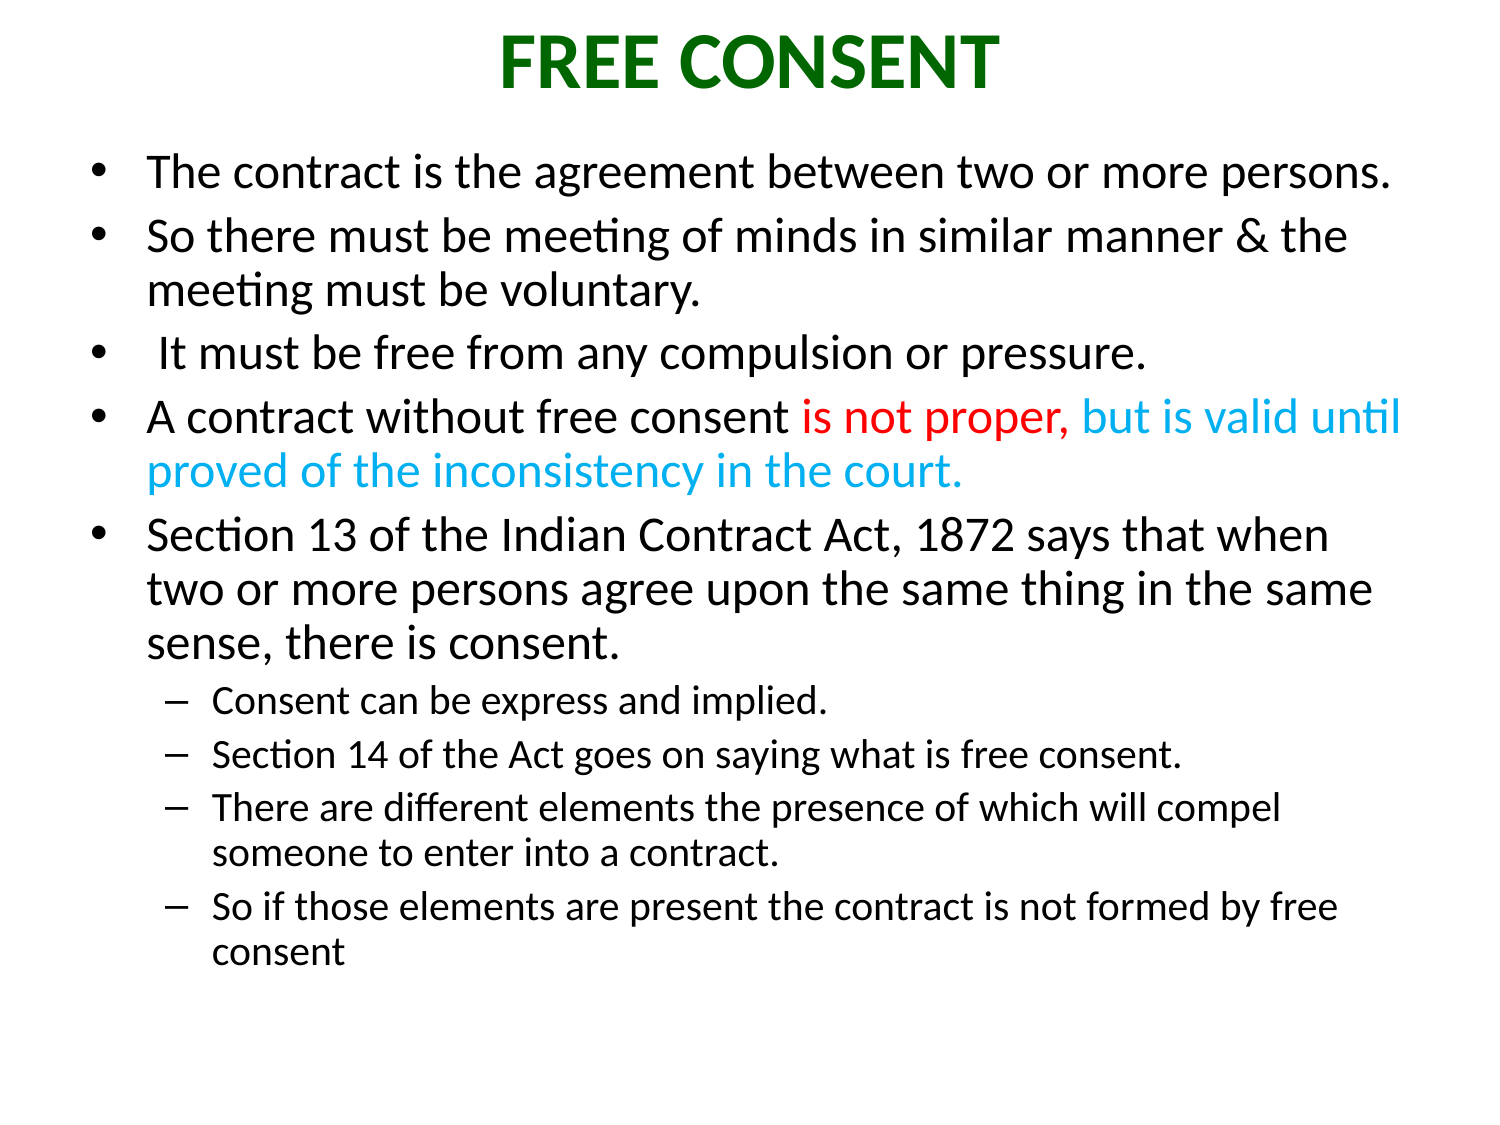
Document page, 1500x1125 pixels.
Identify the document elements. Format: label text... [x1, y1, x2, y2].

list The contract is the agreement between two or more persons. So there must be meeting of minds in similar manner & the meeting must be voluntary. It must be free from any compulsion or pressure. A contract without free consent is not proper, but is valid until proved of the inconsistency in the court. Section 13 of the Indian Contract Act, 1872 says that when two or more persons agree upon the same thing in the same sense, there is consent. Consent can be express and implied. Section 14 of the Act goes on saying what is free consent. There are different elements the presence of which will compel someone to enter into a contract. So if those elements are present the contract is not formed by free consent [75, 137, 1425, 1075]
title FREE CONSENT [75, 0, 1425, 113]
